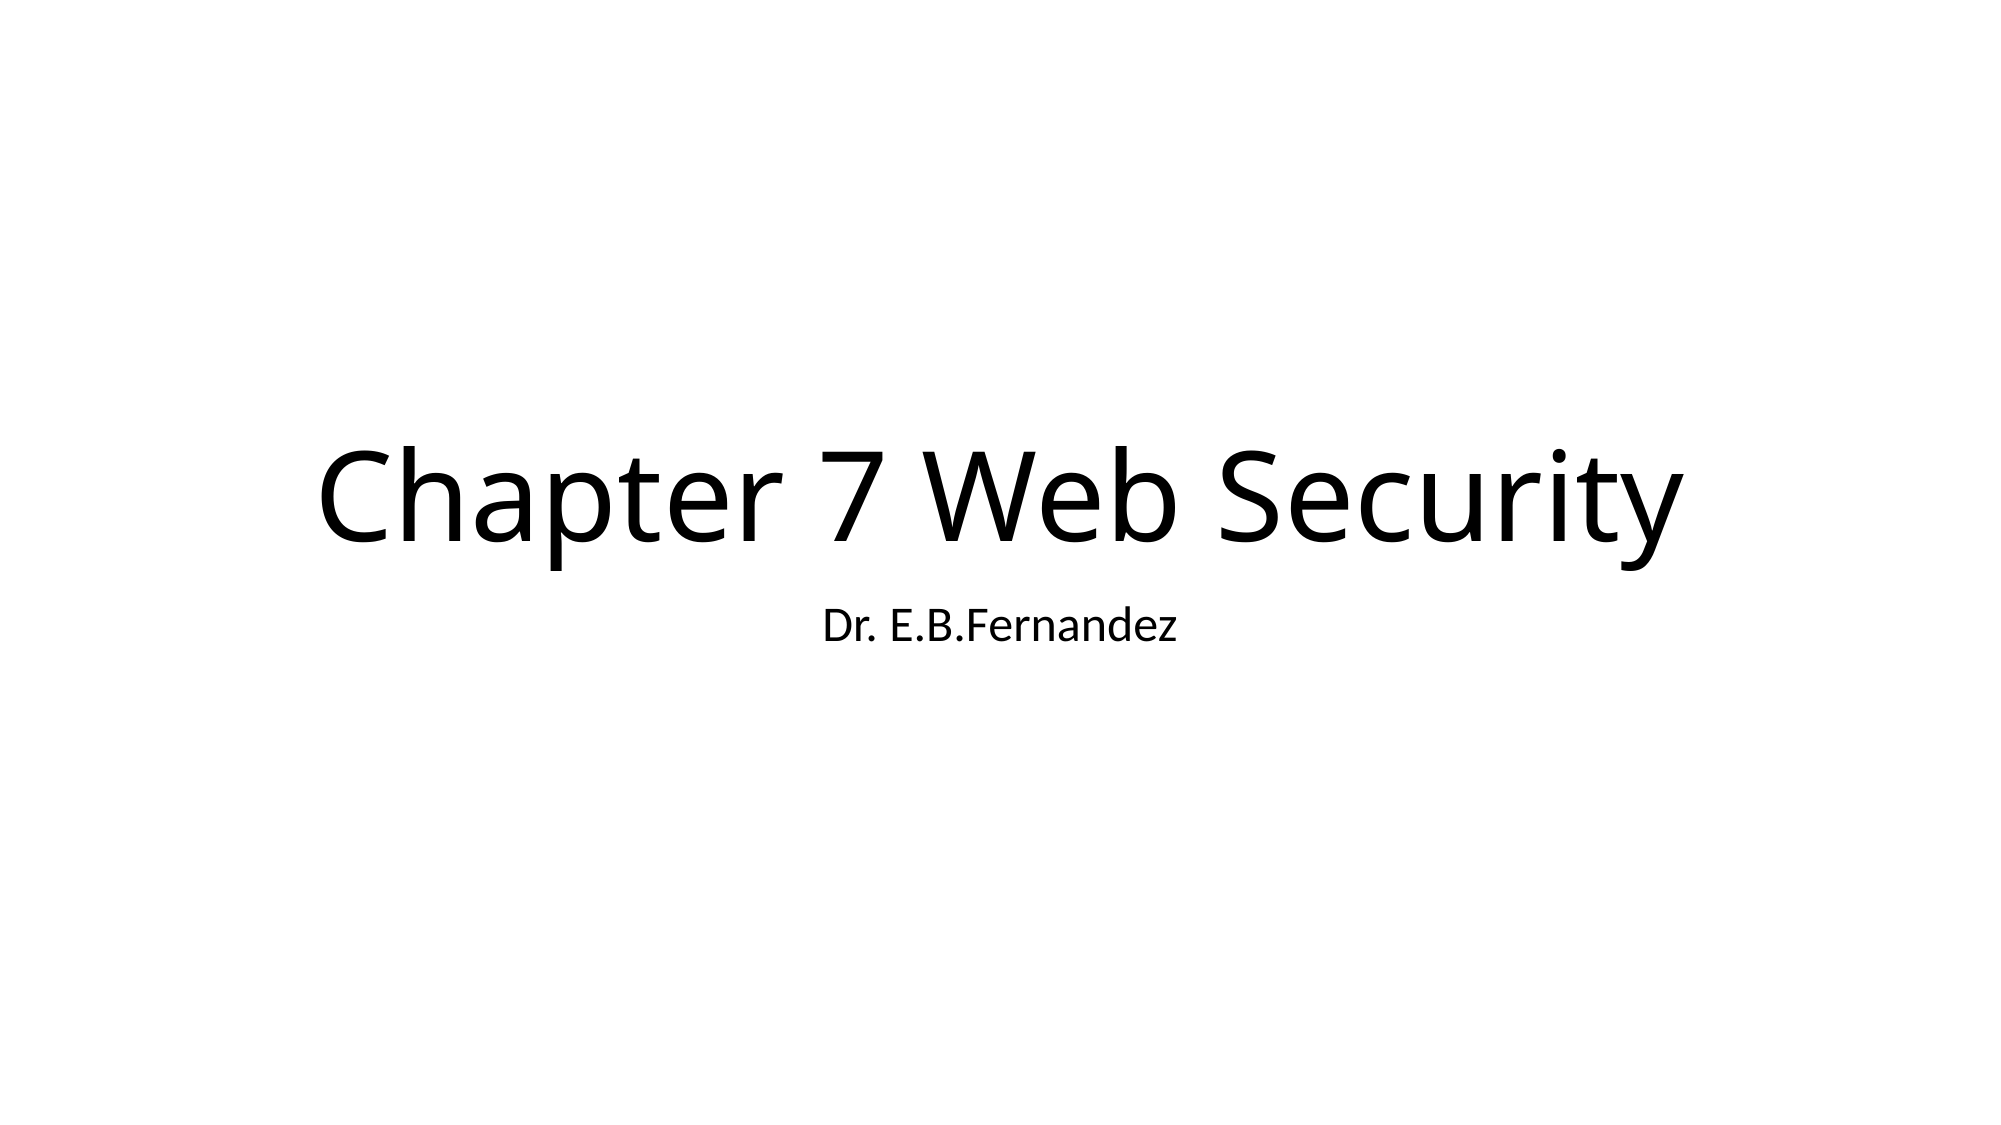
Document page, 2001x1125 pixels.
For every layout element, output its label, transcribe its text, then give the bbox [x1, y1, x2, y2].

subtitle Dr. E.B.Fernandez [249, 590, 1750, 863]
title Chapter 7 Web Security [249, 184, 1750, 576]
